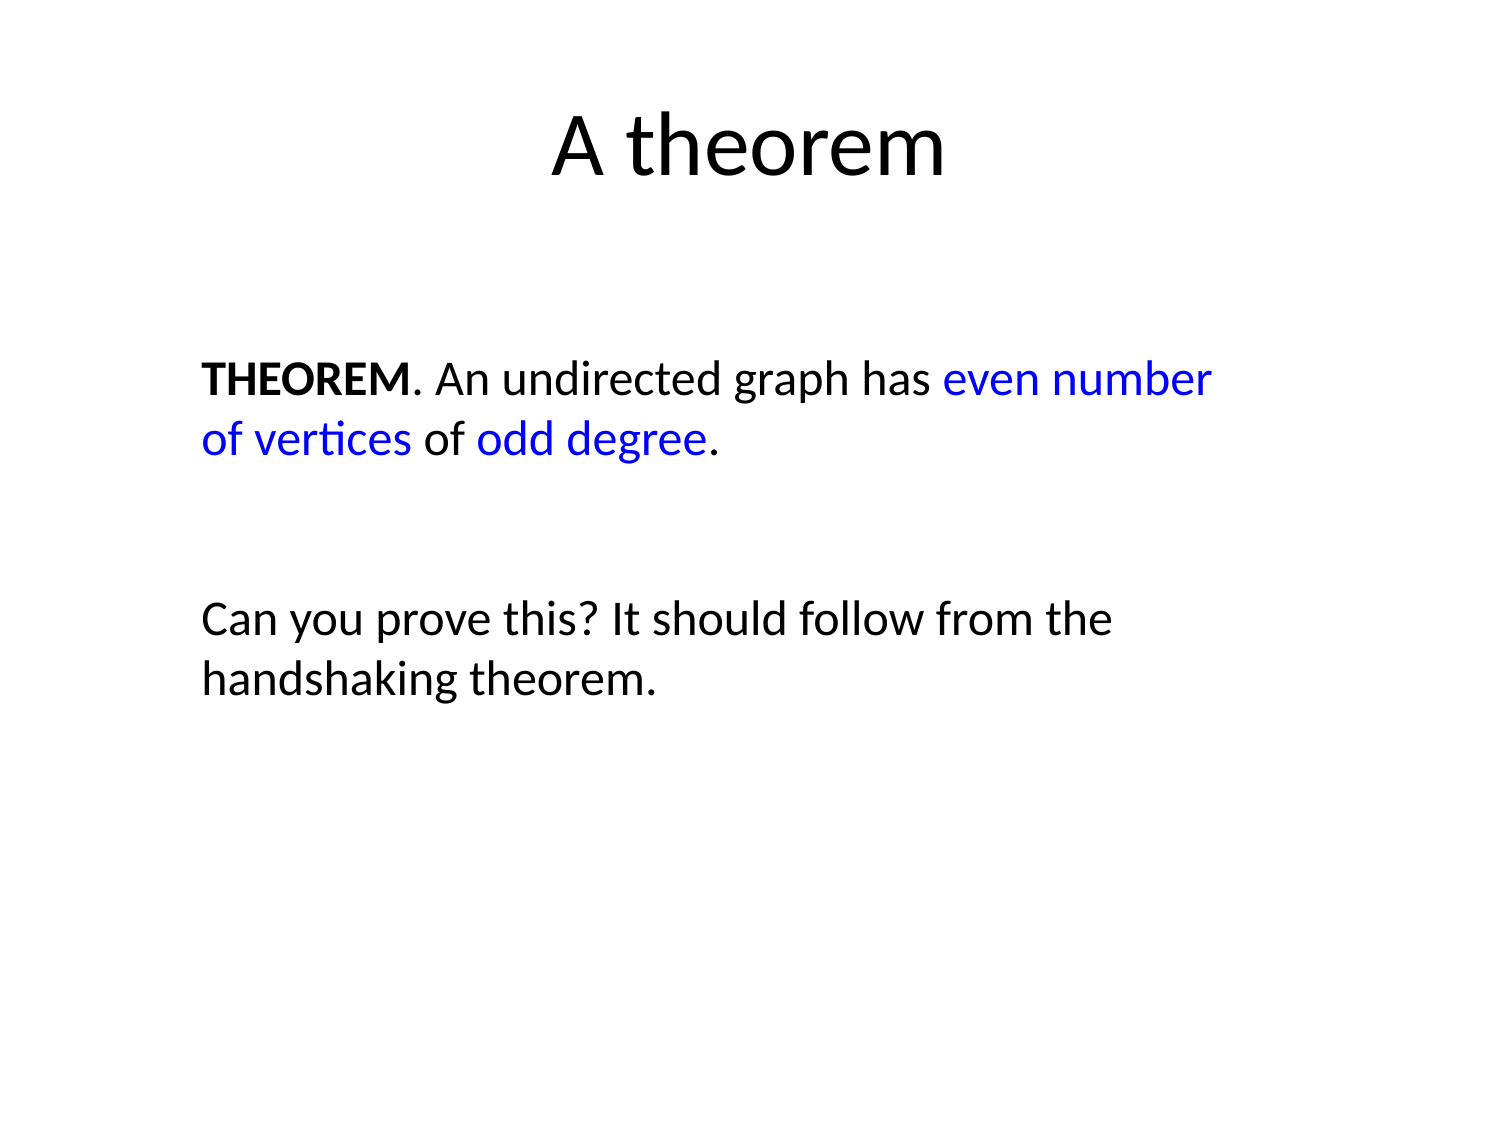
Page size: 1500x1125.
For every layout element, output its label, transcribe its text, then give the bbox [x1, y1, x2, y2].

text_box THEOREM. An undirected graph has even number of vertices of odd degree. Can you prove this? It should follow from the handshaking theorem. [186, 338, 1240, 713]
title A theorem [75, 45, 1425, 233]
